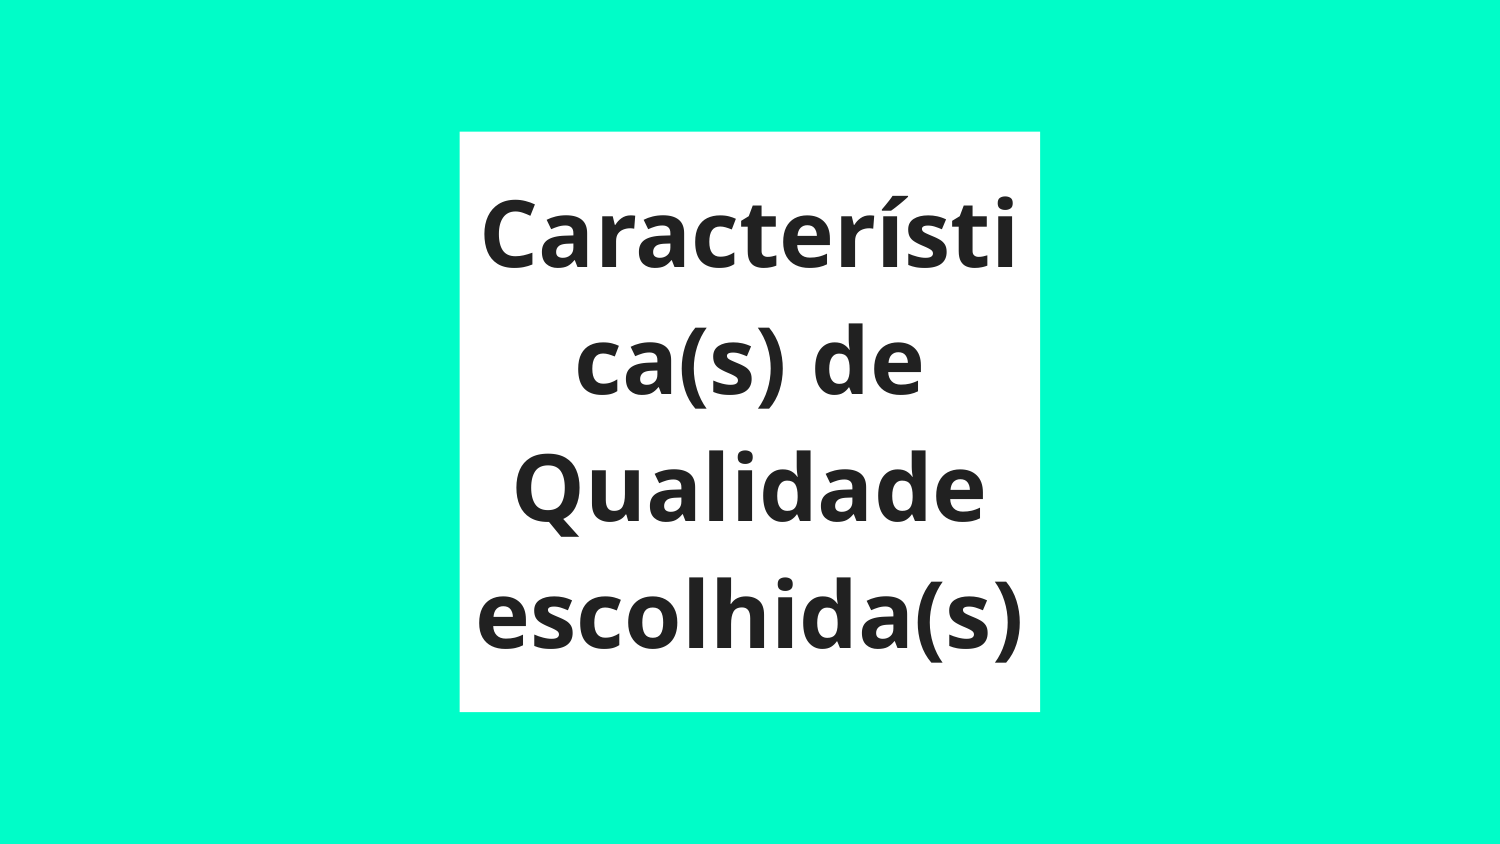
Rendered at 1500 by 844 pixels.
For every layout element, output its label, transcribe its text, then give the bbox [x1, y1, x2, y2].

title Característica(s) de Qualidade escolhida(s) [459, 131, 1041, 713]
